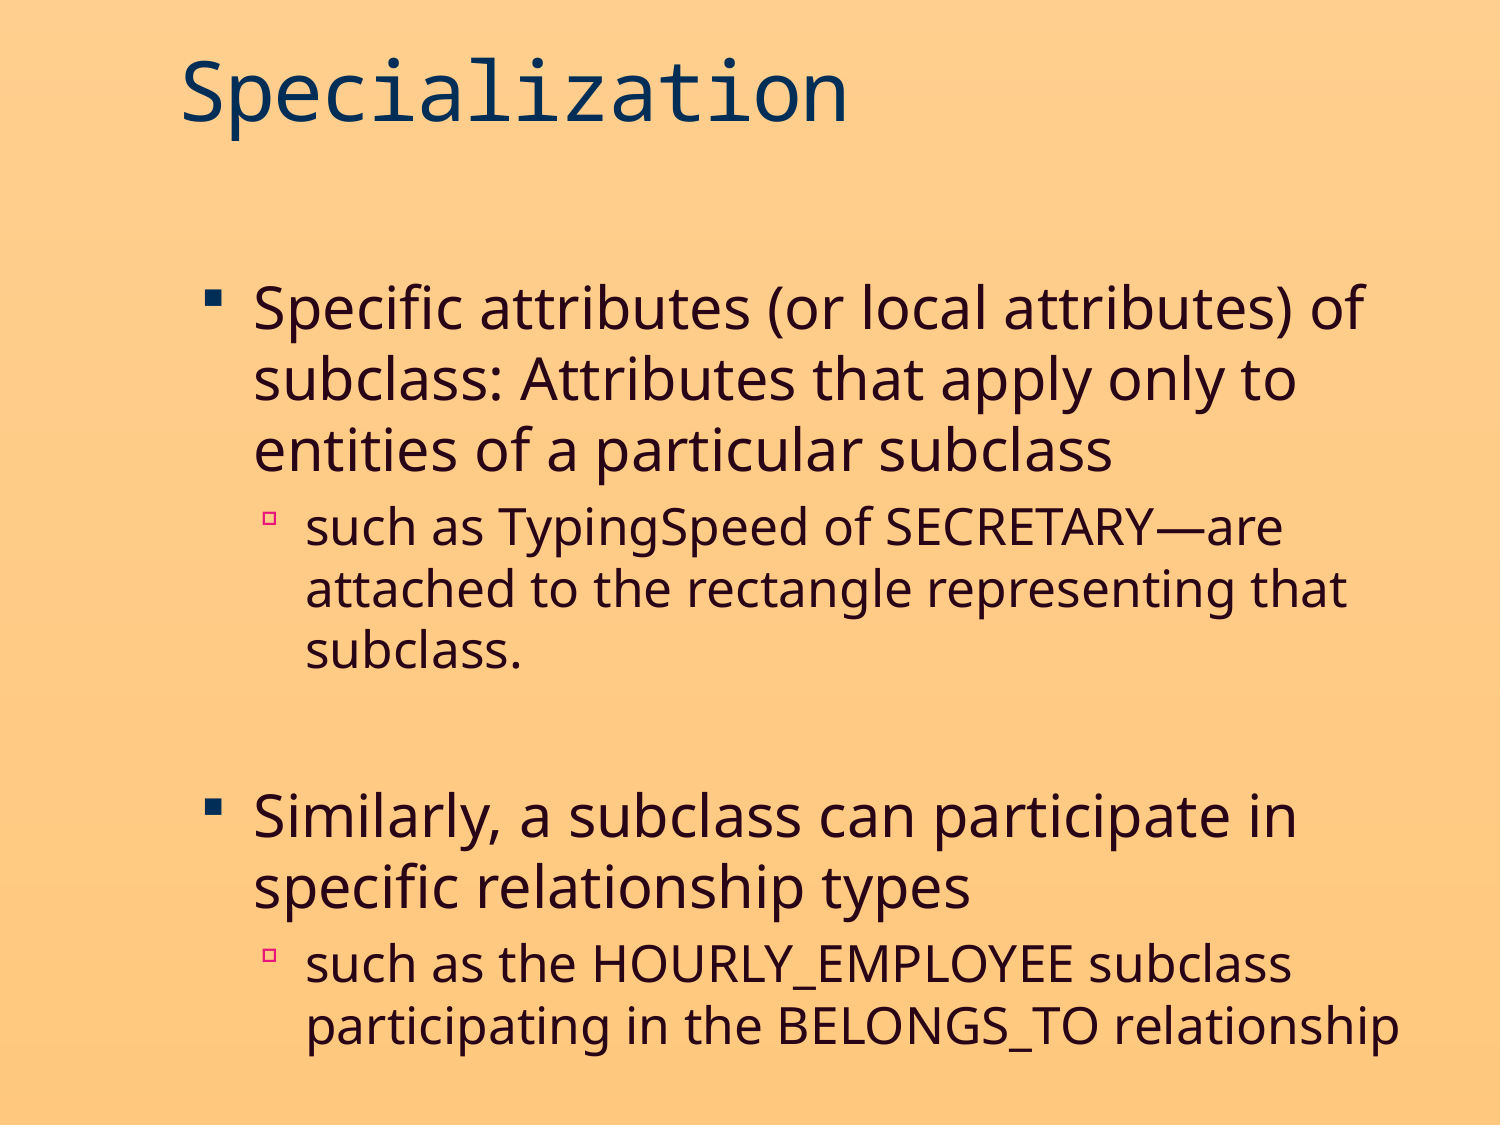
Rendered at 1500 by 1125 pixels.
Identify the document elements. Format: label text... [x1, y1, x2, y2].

list Specific attributes (or local attributes) of subclass: Attributes that apply only to entities of a particular subclass such as TypingSpeed of SECRETARY—are attached to the rectangle representing that subclass. Similarly, a subclass can participate in specific relationship types such as the HOURLY_EMPLOYEE subclass participating in the BELONGS_TO relationship [174, 262, 1500, 1063]
title Specialization [162, 31, 1500, 282]
